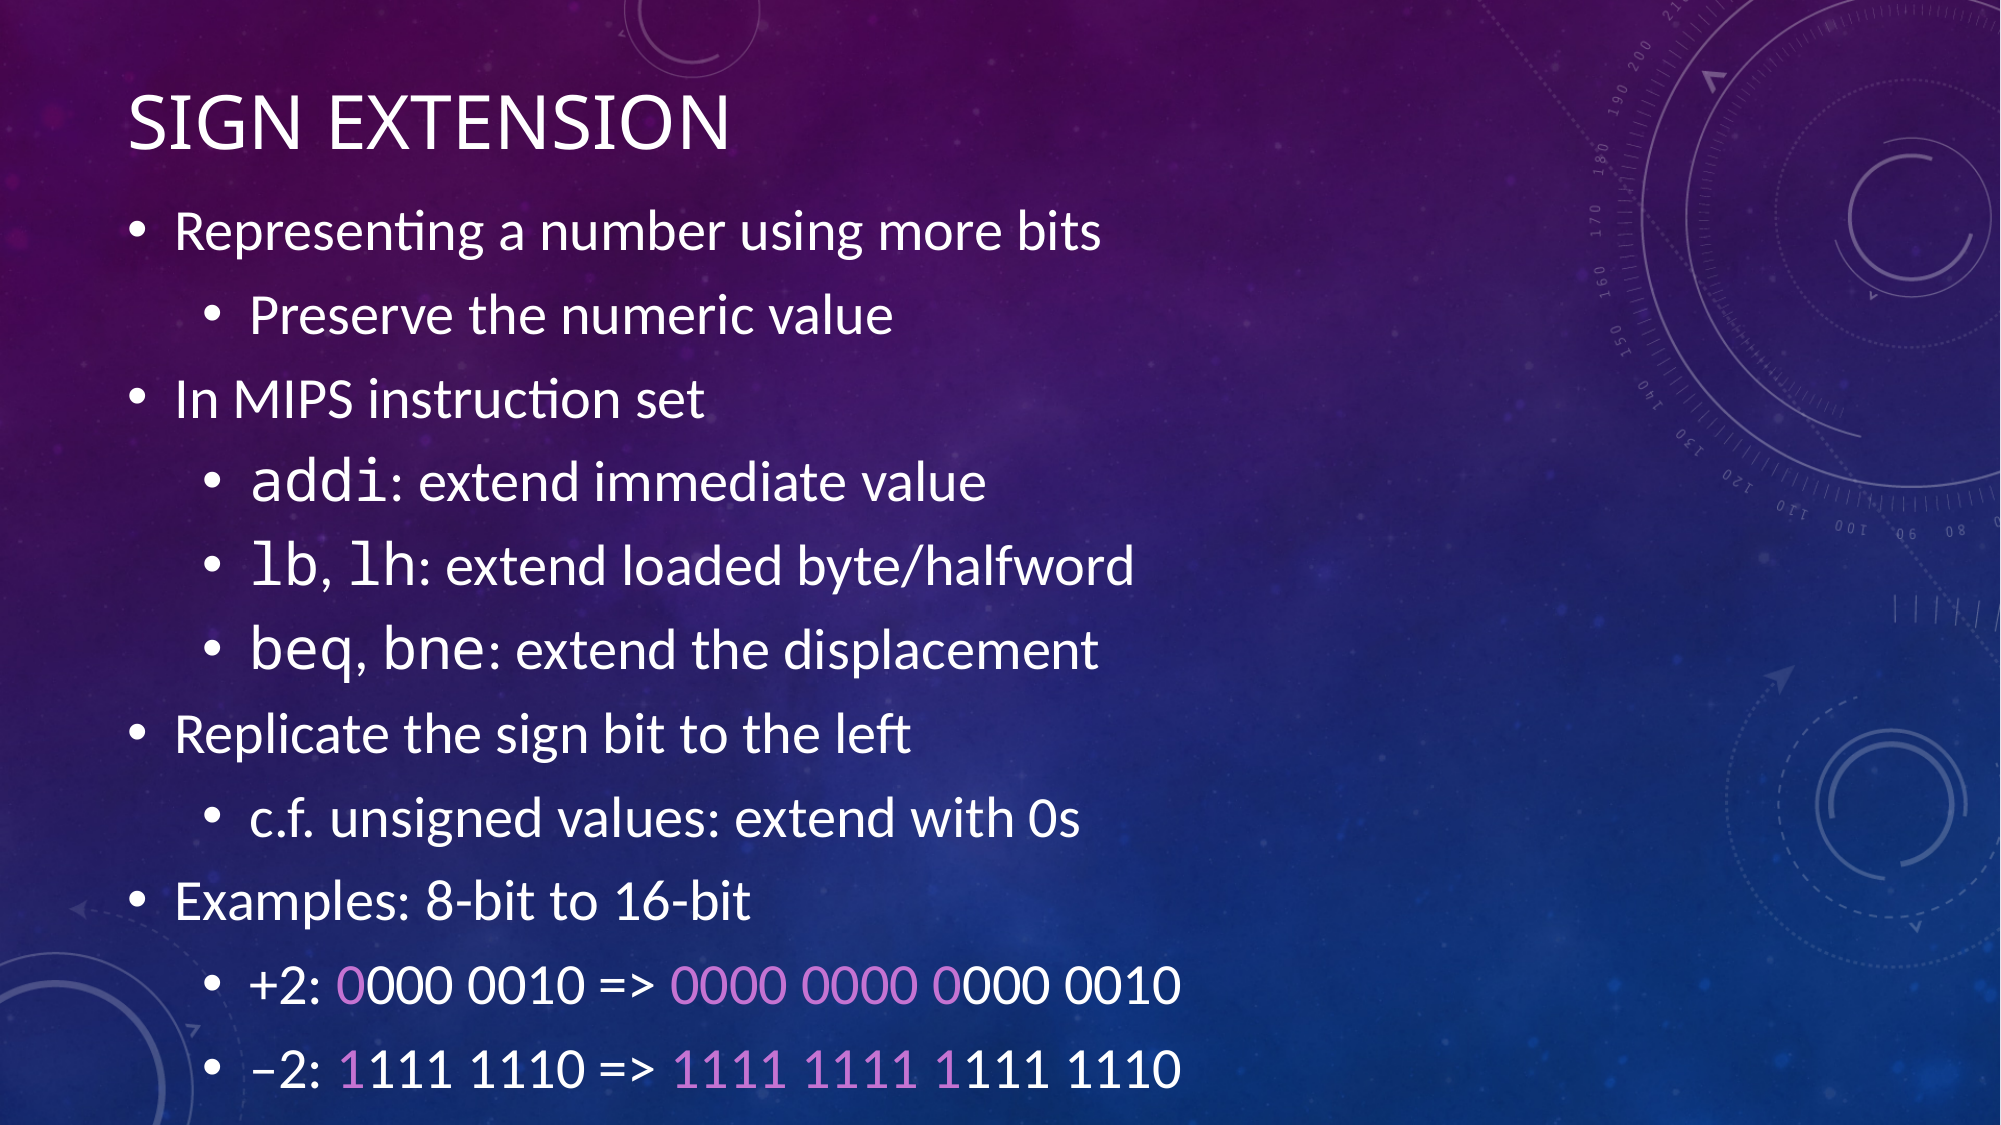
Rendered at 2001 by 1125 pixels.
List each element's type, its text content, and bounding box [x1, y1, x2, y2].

title Sign Extension [112, 0, 1775, 239]
picture [0, 0, 2001, 1125]
list Representing a number using more bits Preserve the numeric value In MIPS instruction set addi: extend immediate value lb, lh: extend loaded byte/halfword beq, bne: extend the displacement Replicate the sign bit to the left c.f. unsigned values: extend with 0s Examples: 8-bit to 16-bit +2: 0000 0010 => 0000 0000 0000 0010 –2: 1111 1110 => 1111 1111 1111 1110 [112, 351, 1775, 950]
